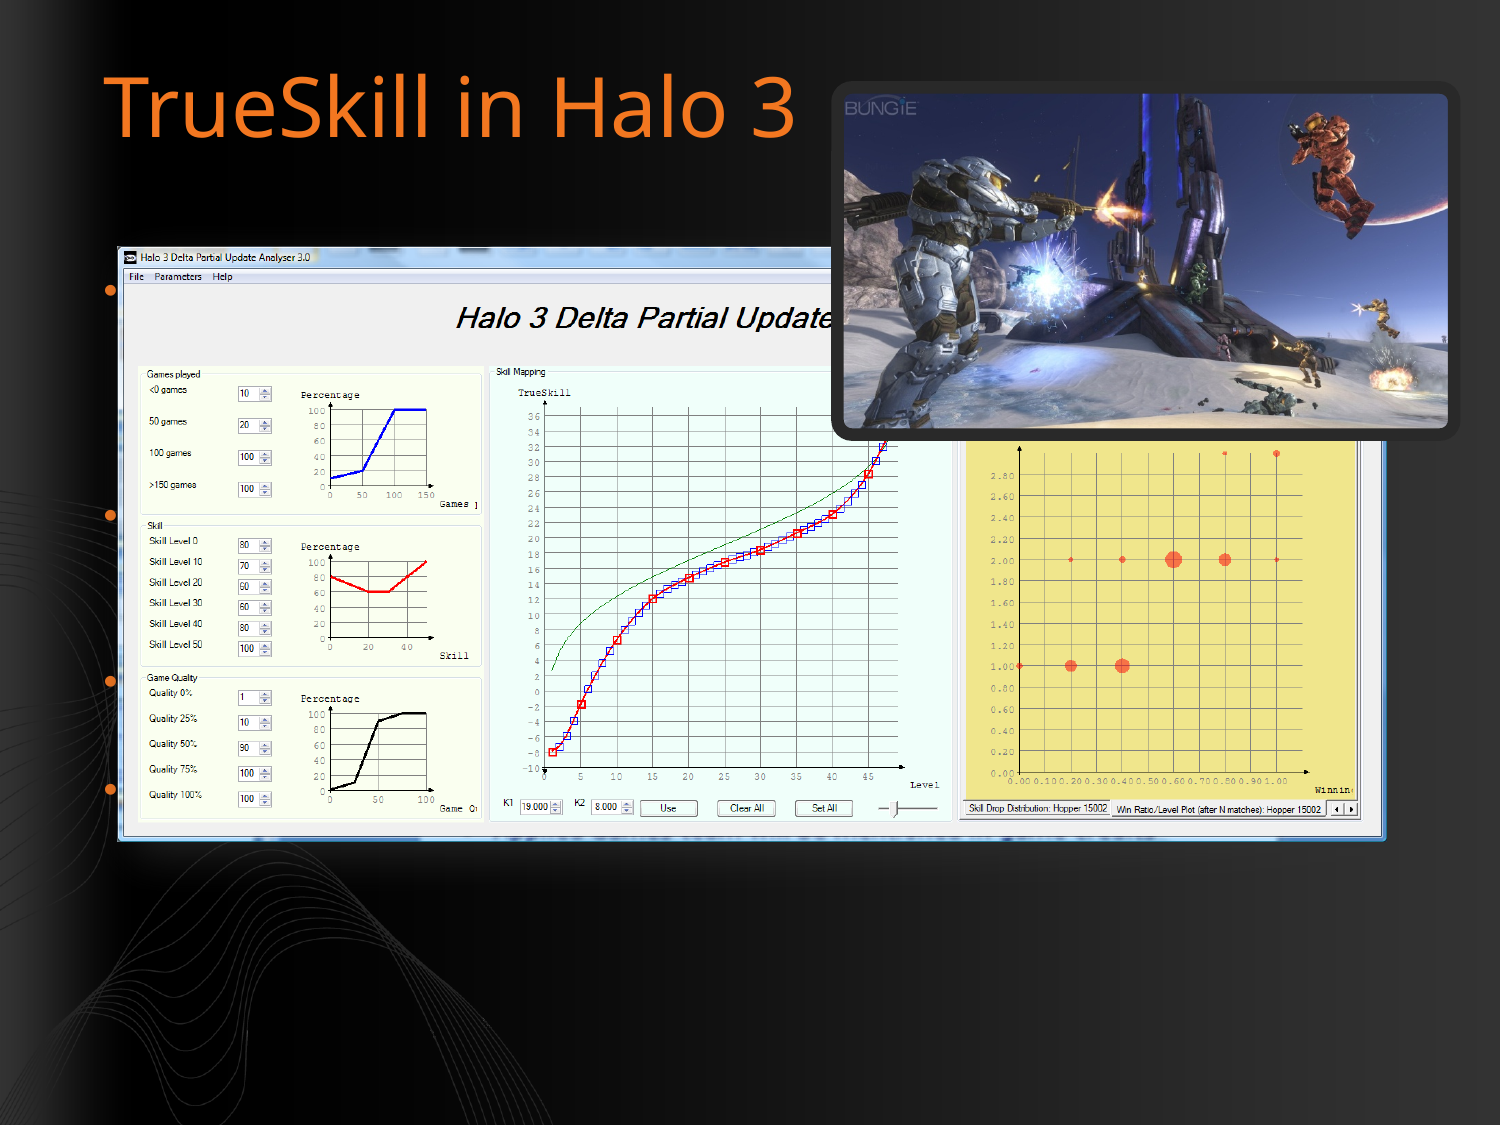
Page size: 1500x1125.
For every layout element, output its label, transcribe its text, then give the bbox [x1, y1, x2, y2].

list TrueSkill extensions developed and deployed Partial updates: Progressive Hill-climbing experience Skill transformation: Linking skill- and experience-based ranking (monotonically increasing smooth splines) Public beta-test 2007 Simulation of level distribution (2006) matched almost exactly findings during the beta test (2007). From a consumer entertainment standpoint, comparable to Spiderman 3 or Harry Potter (Shane Kim). Applied Games team will be mentioned in game credits [88, 262, 1410, 1006]
picture [0, 0, 1500, 1125]
title TrueSkill in Halo 3 [88, 46, 1410, 235]
